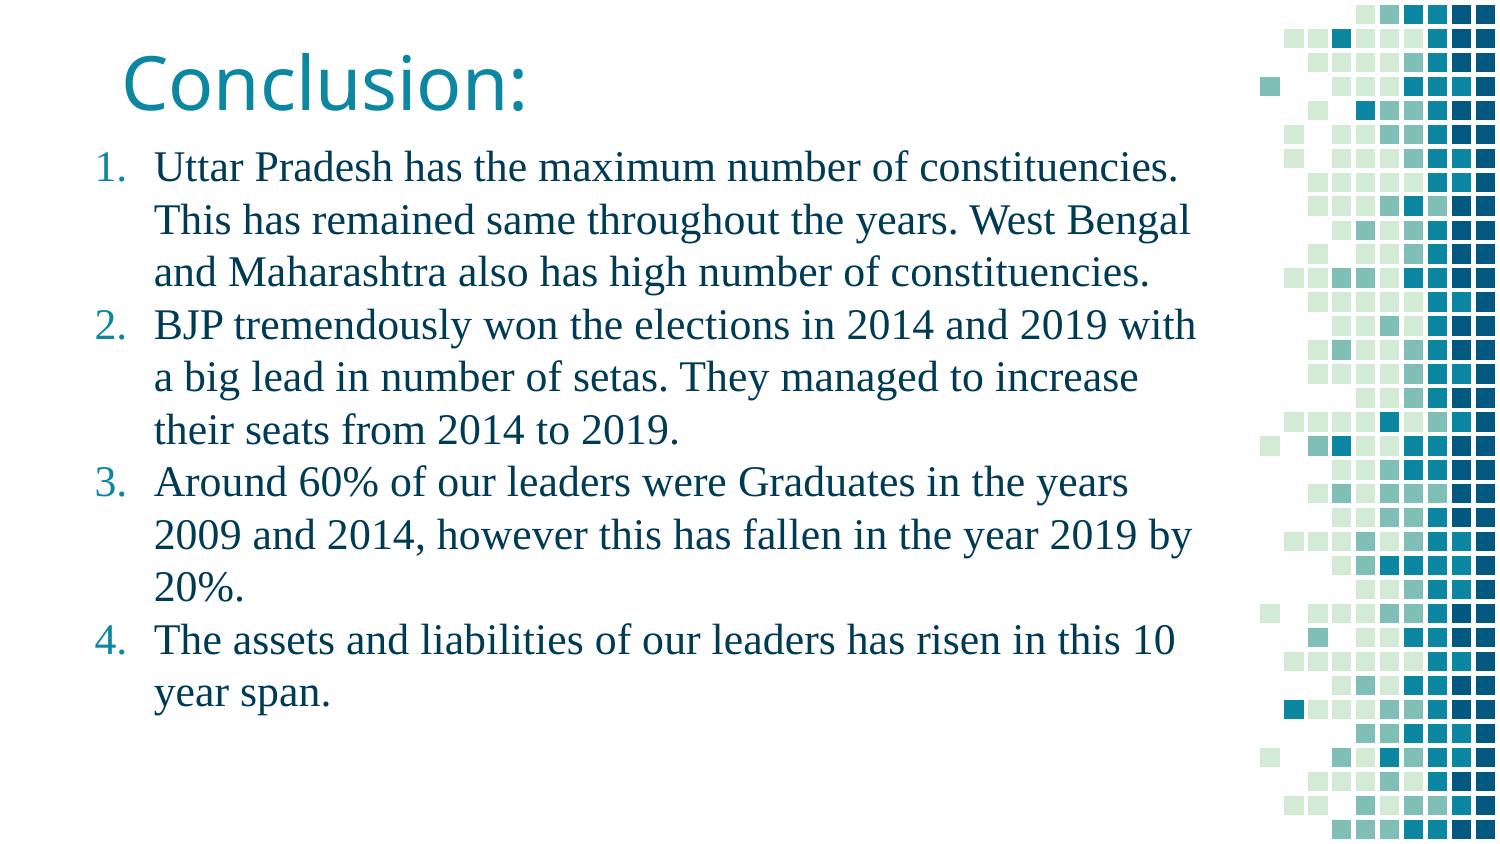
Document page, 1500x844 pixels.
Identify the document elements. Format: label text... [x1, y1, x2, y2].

title Conclusion: [106, 0, 1216, 123]
list Uttar Pradesh has the maximum number of constituencies. This has remained same throughout the years. West Bengal and Maharashtra also has high number of constituencies. BJP tremendously won the elections in 2014 and 2019 with a big lead in number of setas. They managed to increase their seats from 2014 to 2019. Around 60% of our leaders were Graduates in the years 2009 and 2014, however this has fallen in the year 2019 by 20%. The assets and liabilities of our leaders has risen in this 10 year span. [63, 123, 1230, 814]
